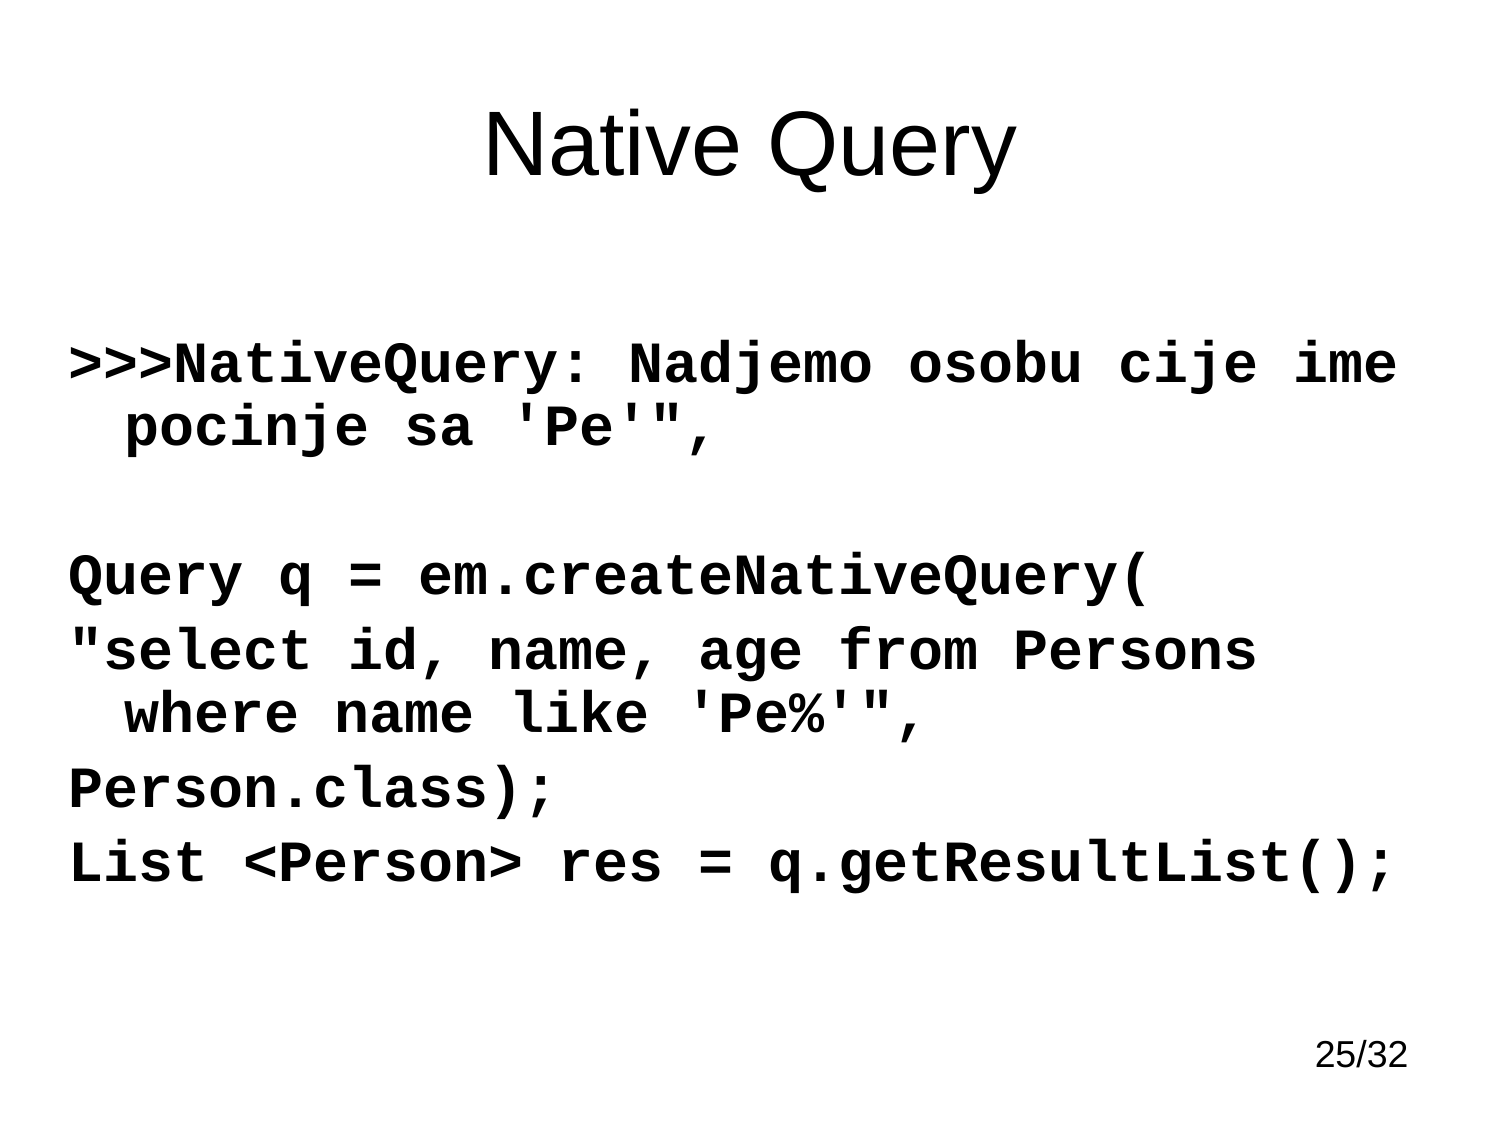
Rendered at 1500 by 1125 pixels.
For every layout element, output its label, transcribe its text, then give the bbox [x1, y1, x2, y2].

list >>>NativeQuery: Nadjemo osobu cije ime pocinje sa 'Pe'", Query q = em.createNativeQuery( "select id, name, age from Persons where name like 'Pe%'", Person.class); List <Person> res = q.getResultList(); [53, 324, 1447, 1071]
title Native Query [75, 45, 1425, 233]
